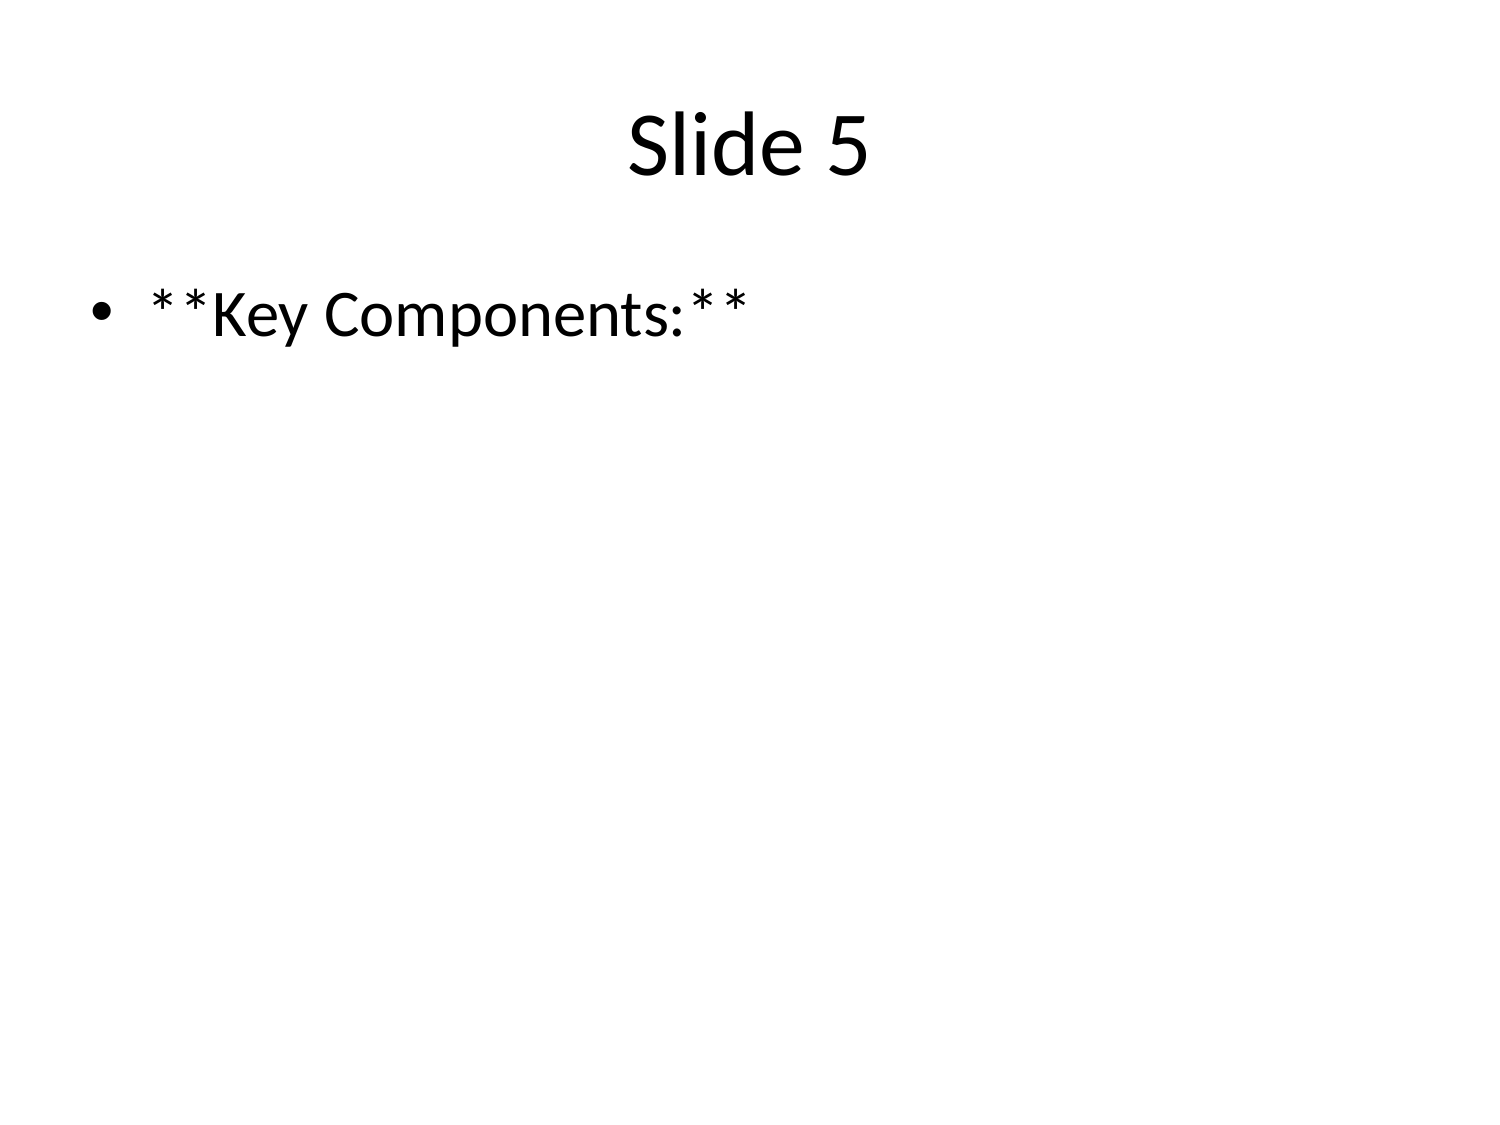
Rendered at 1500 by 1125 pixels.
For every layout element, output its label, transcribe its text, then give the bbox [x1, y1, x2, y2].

title Slide 5 [75, 45, 1425, 233]
list **Key Components:** [75, 262, 1425, 1005]
